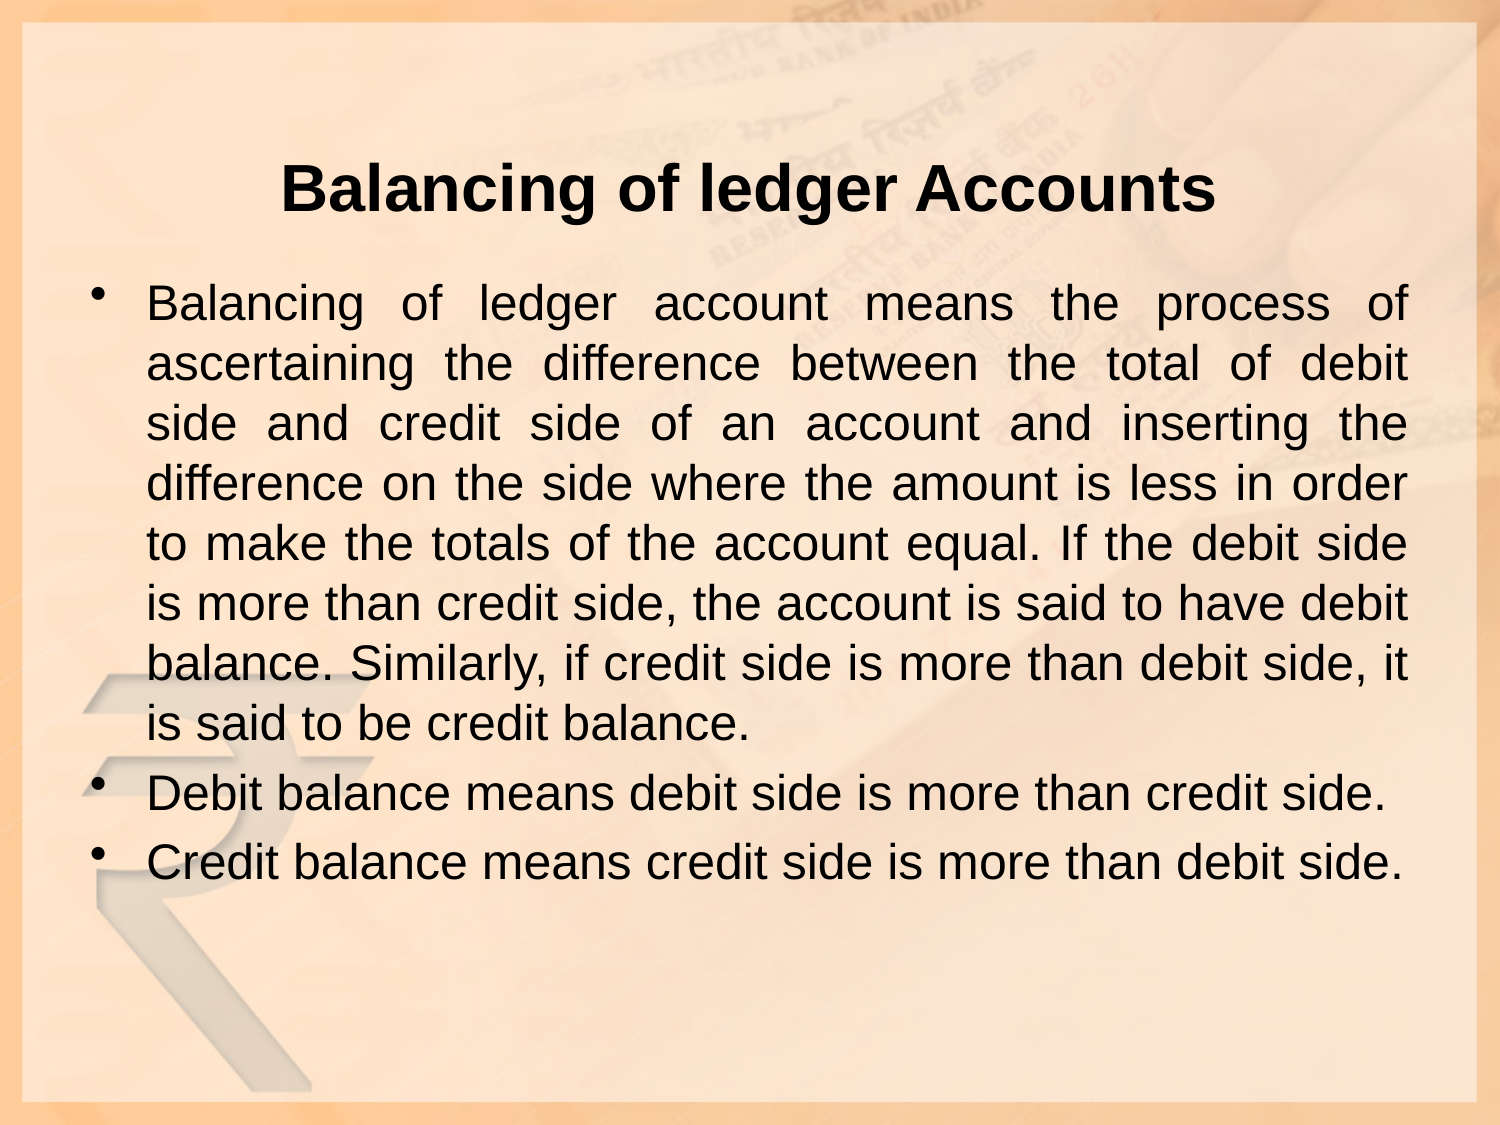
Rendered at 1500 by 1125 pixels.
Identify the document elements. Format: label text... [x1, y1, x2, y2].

picture [0, 0, 1500, 1125]
title Balancing of ledger Accounts [74, 44, 1425, 233]
list Balancing of ledger account means the process of ascertaining the difference between the total of debit side and credit side of an account and inserting the difference on the side where the amount is less in order to make the totals of the account equal. If the debit side is more than credit side, the account is said to have debit balance. Similarly, if credit side is more than debit side, it is said to be credit balance. Debit balance means debit side is more than credit side. Credit balance means credit side is more than debit side. [74, 262, 1425, 1006]
